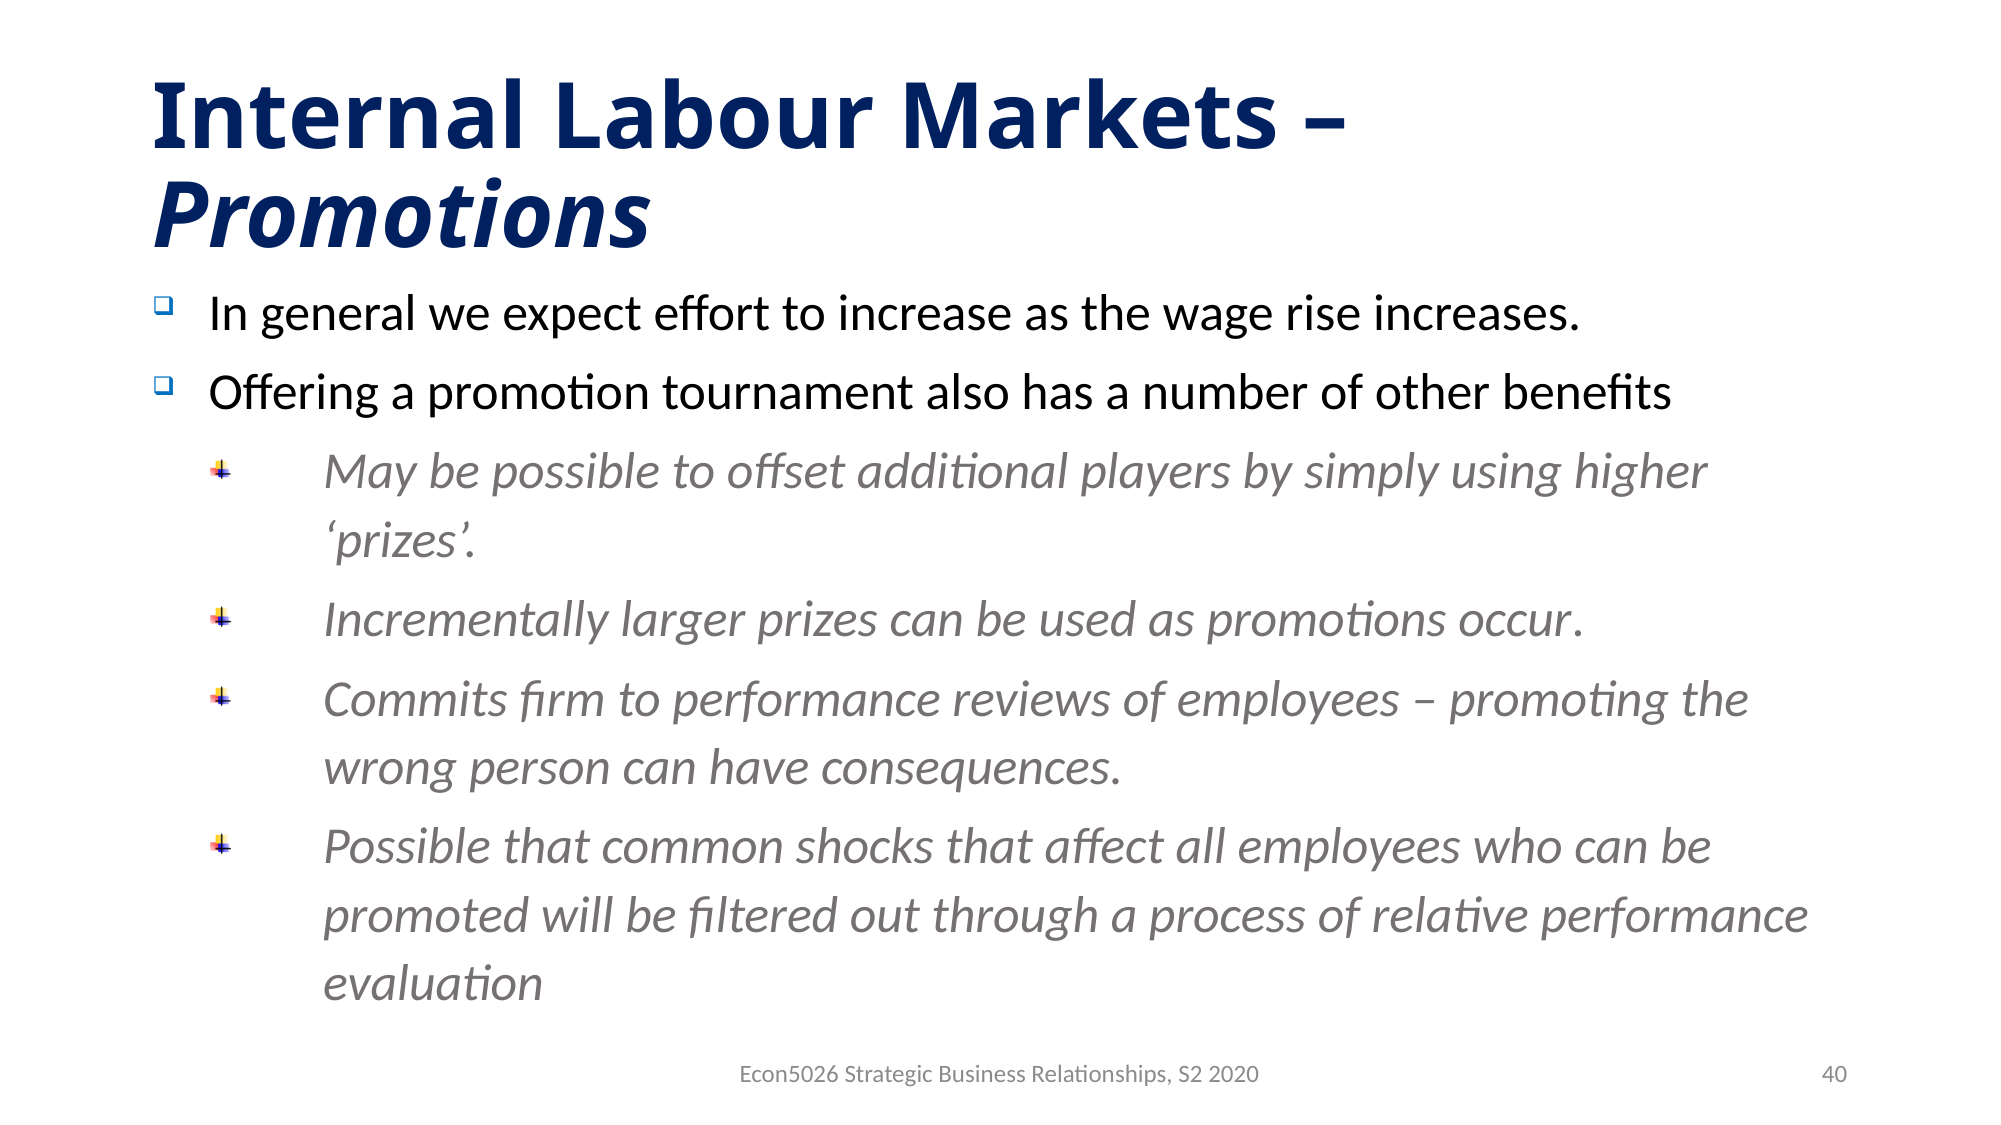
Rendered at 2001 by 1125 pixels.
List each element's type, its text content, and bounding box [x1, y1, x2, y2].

footer Econ5026 Strategic Business Relationships, S2 2020 [662, 1042, 1338, 1103]
text_box [976, 77, 1024, 148]
slide_number 40 [1412, 1042, 1863, 1103]
picture [210, 832, 231, 854]
picture [210, 685, 231, 706]
list In general we expect effort to increase as the wage rise increases. Offering a promotion tournament also has a number of other benefits May be possible to offset additional players by simply using higher ‘prizes’. Incrementally larger prizes can be used as promotions occur. Commits firm to performance reviews of employees – promoting the wrong person can have consequences. Possible that common shocks that affect all employees who can be promoted will be filtered out through a process of relative performance evaluation [137, 264, 1863, 1024]
picture [210, 605, 231, 627]
picture [210, 458, 231, 479]
title Internal Labour Markets – Promotions [137, 59, 1863, 264]
